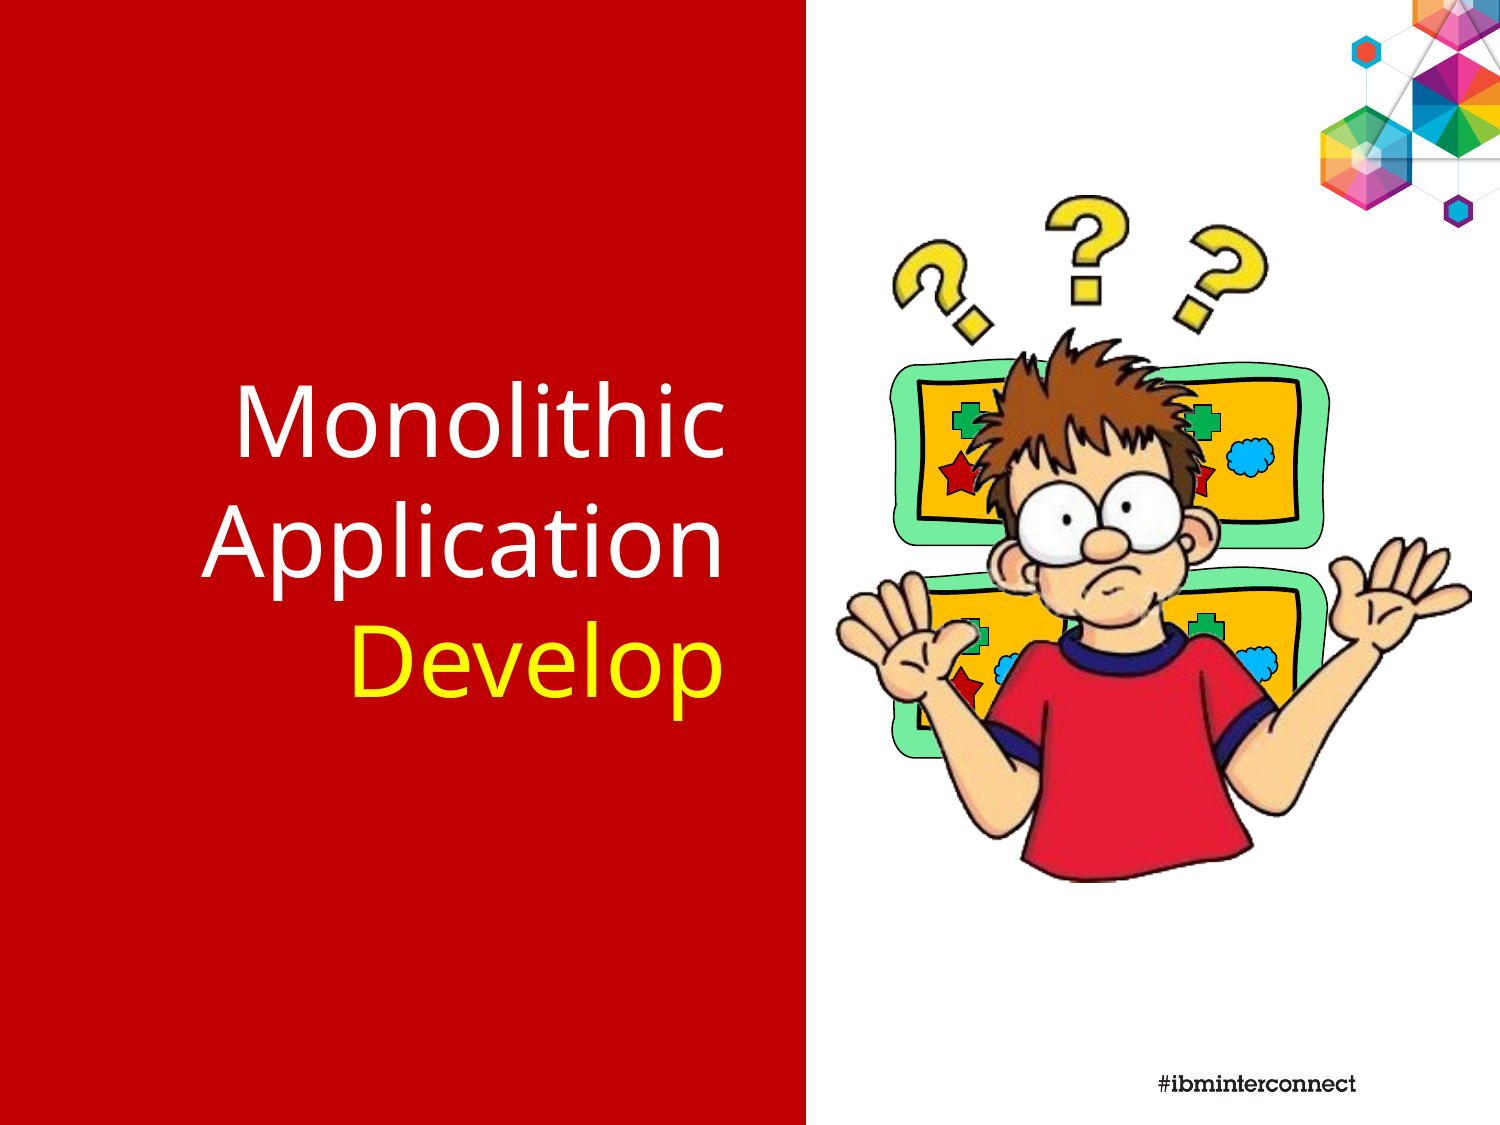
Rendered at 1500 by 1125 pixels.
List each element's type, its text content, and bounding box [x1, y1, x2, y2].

text_box [0, 0, 807, 1125]
picture [832, 0, 1500, 883]
picture [1156, 1072, 1357, 1094]
text_box Monolithic Application Develop [186, 349, 743, 725]
